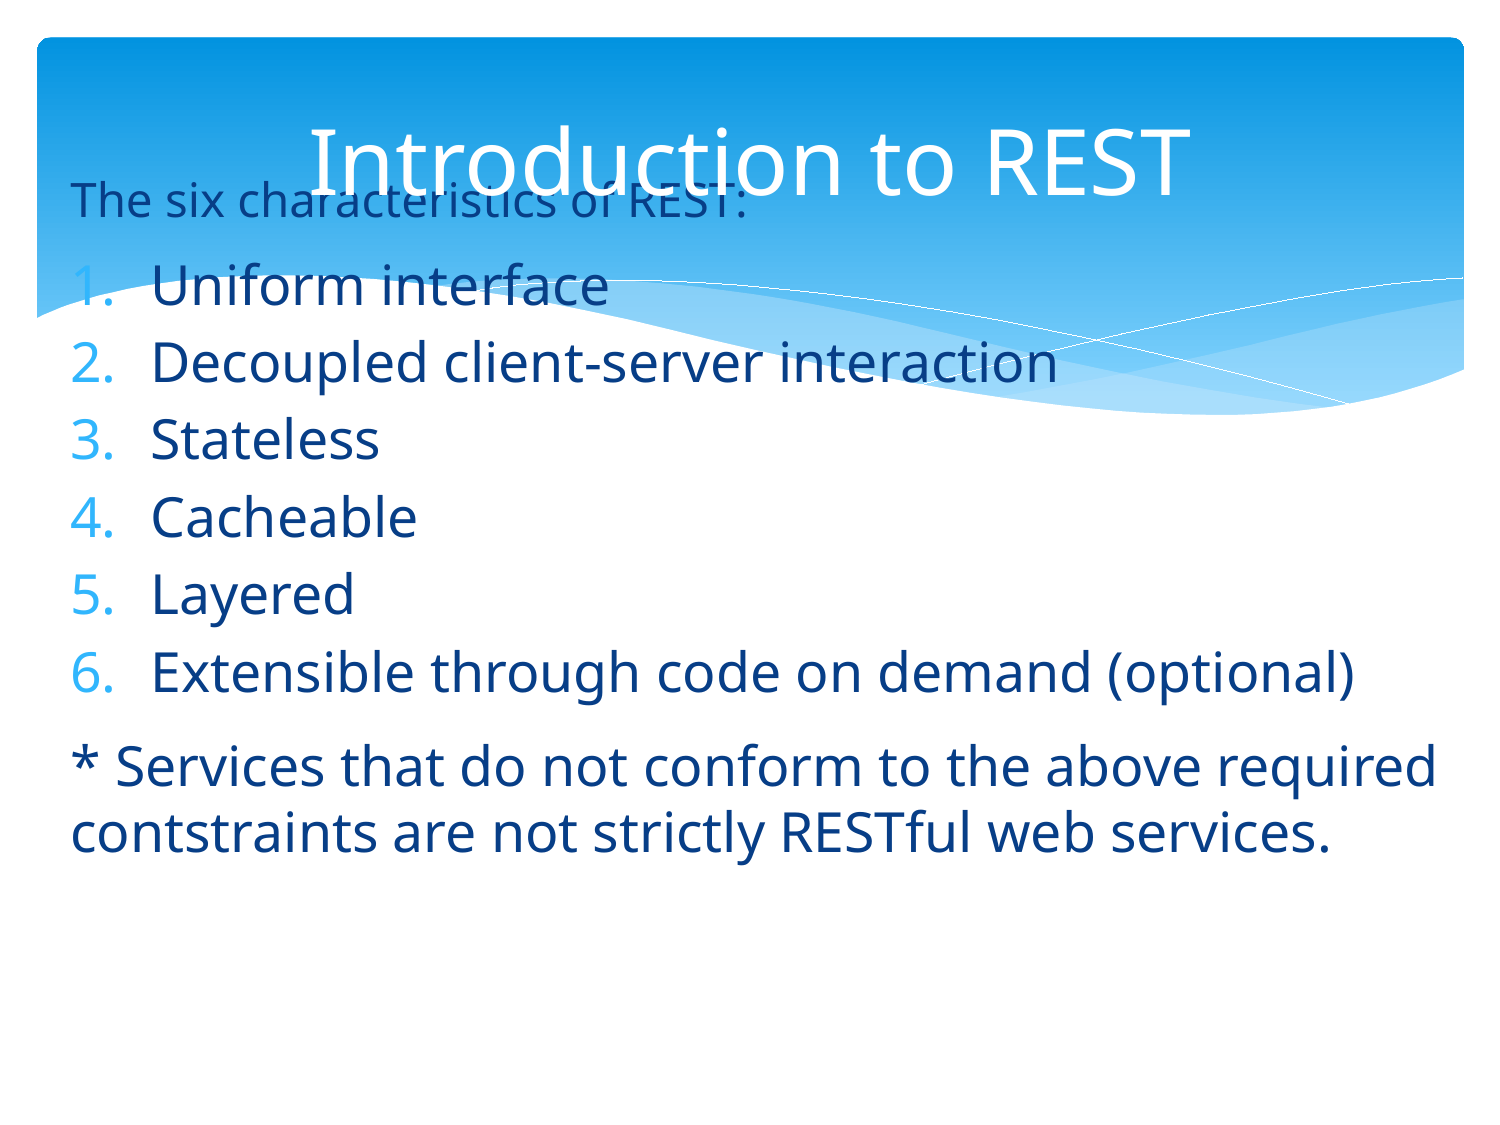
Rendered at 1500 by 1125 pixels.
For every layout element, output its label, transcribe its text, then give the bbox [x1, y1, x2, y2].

list The six characteristics of REST: Uniform interface Decoupled client-server interaction Stateless Cacheable Layered Extensible through code on demand (optional) * Services that do not conform to the above required contstraints are not strictly RESTful web services. [37, 162, 1463, 938]
title Introduction to REST [75, 55, 1425, 261]
